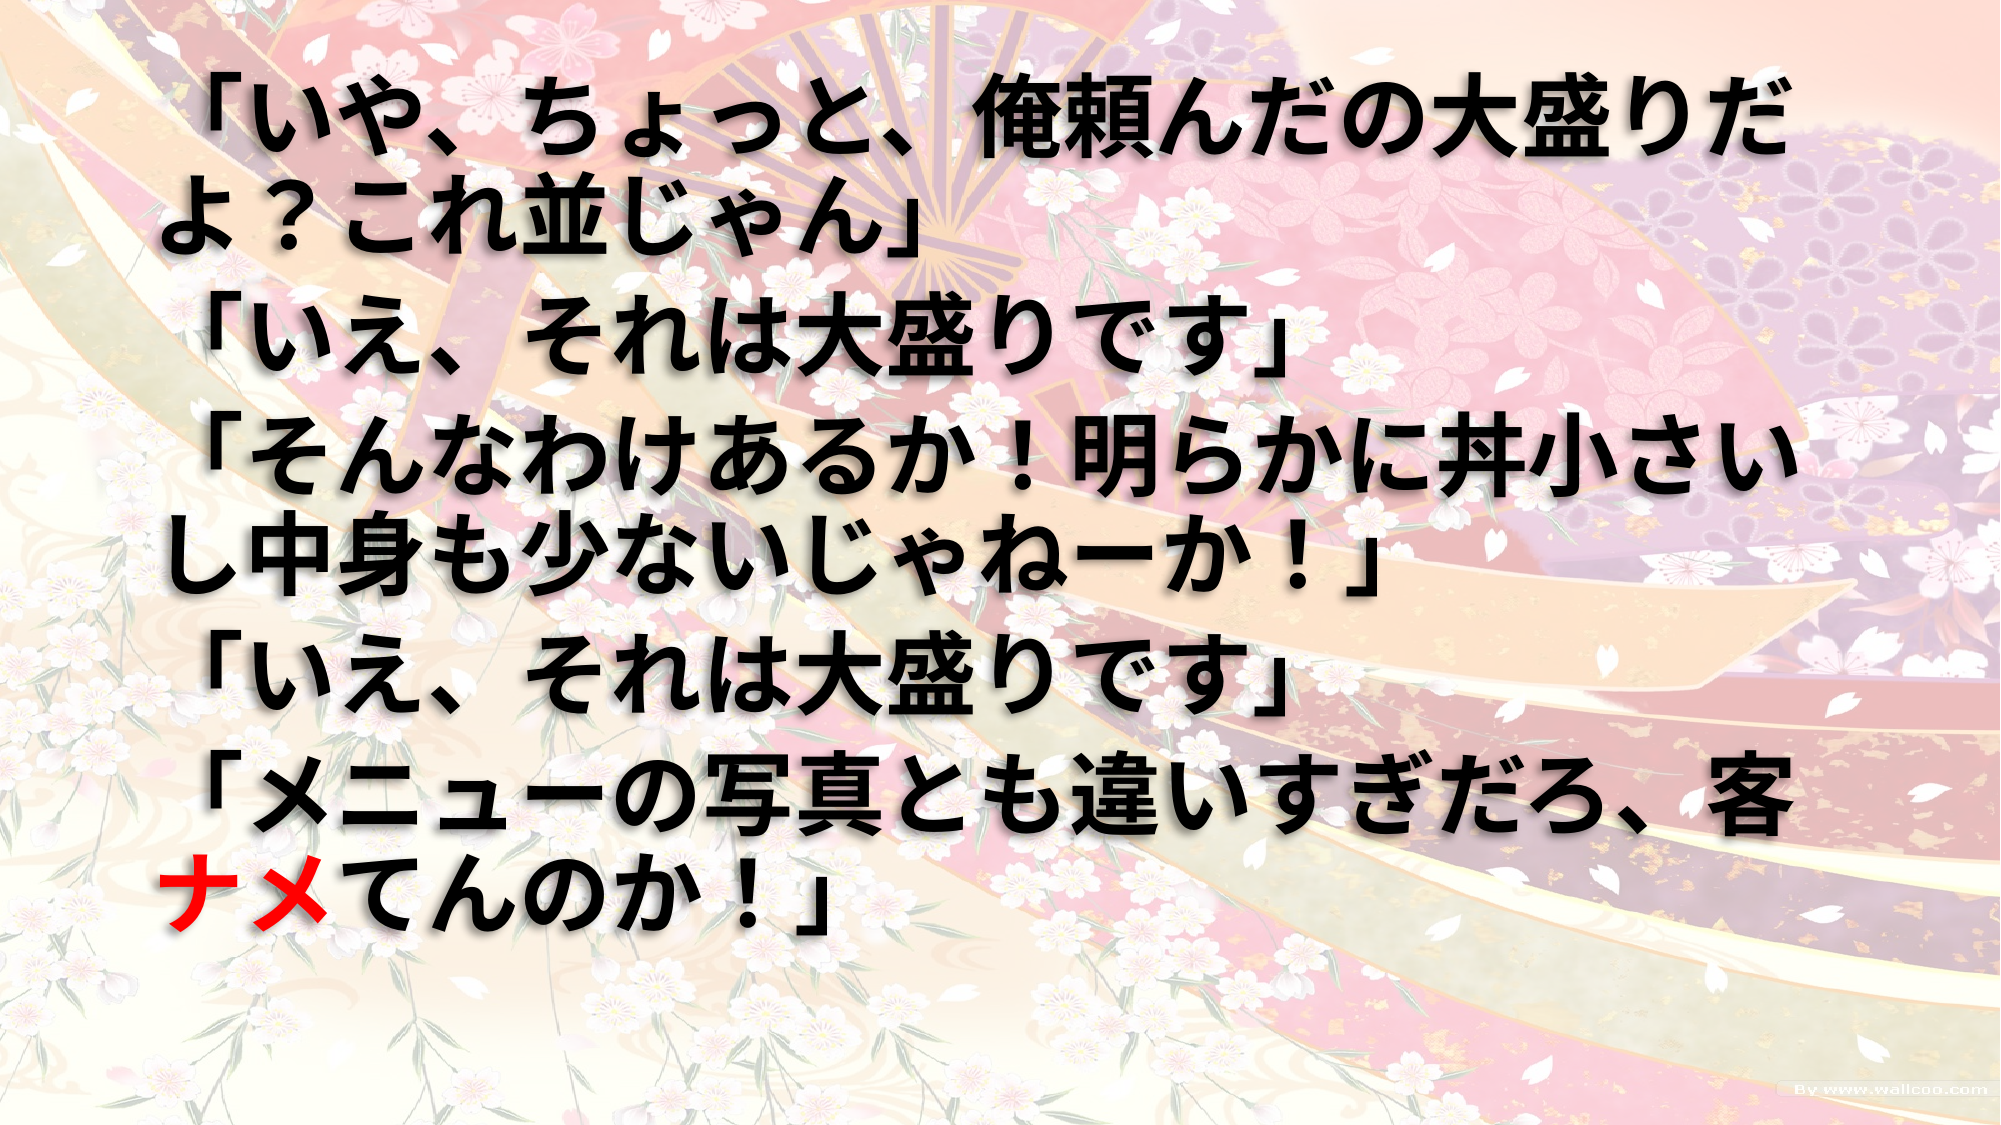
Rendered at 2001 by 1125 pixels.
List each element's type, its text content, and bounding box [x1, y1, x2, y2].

list 「いや、ちょっと、俺頼んだの大盛りだよ？これ並じゃん」 「いえ、それは大盛りです」 「そんなわけあるか！明らかに丼小さいし中身も少ないじゃねーか！」 「いえ、それは大盛りです」 「メニューの写真とも違いすぎだろ、客ナメてんのか！」 [137, 63, 1863, 1078]
